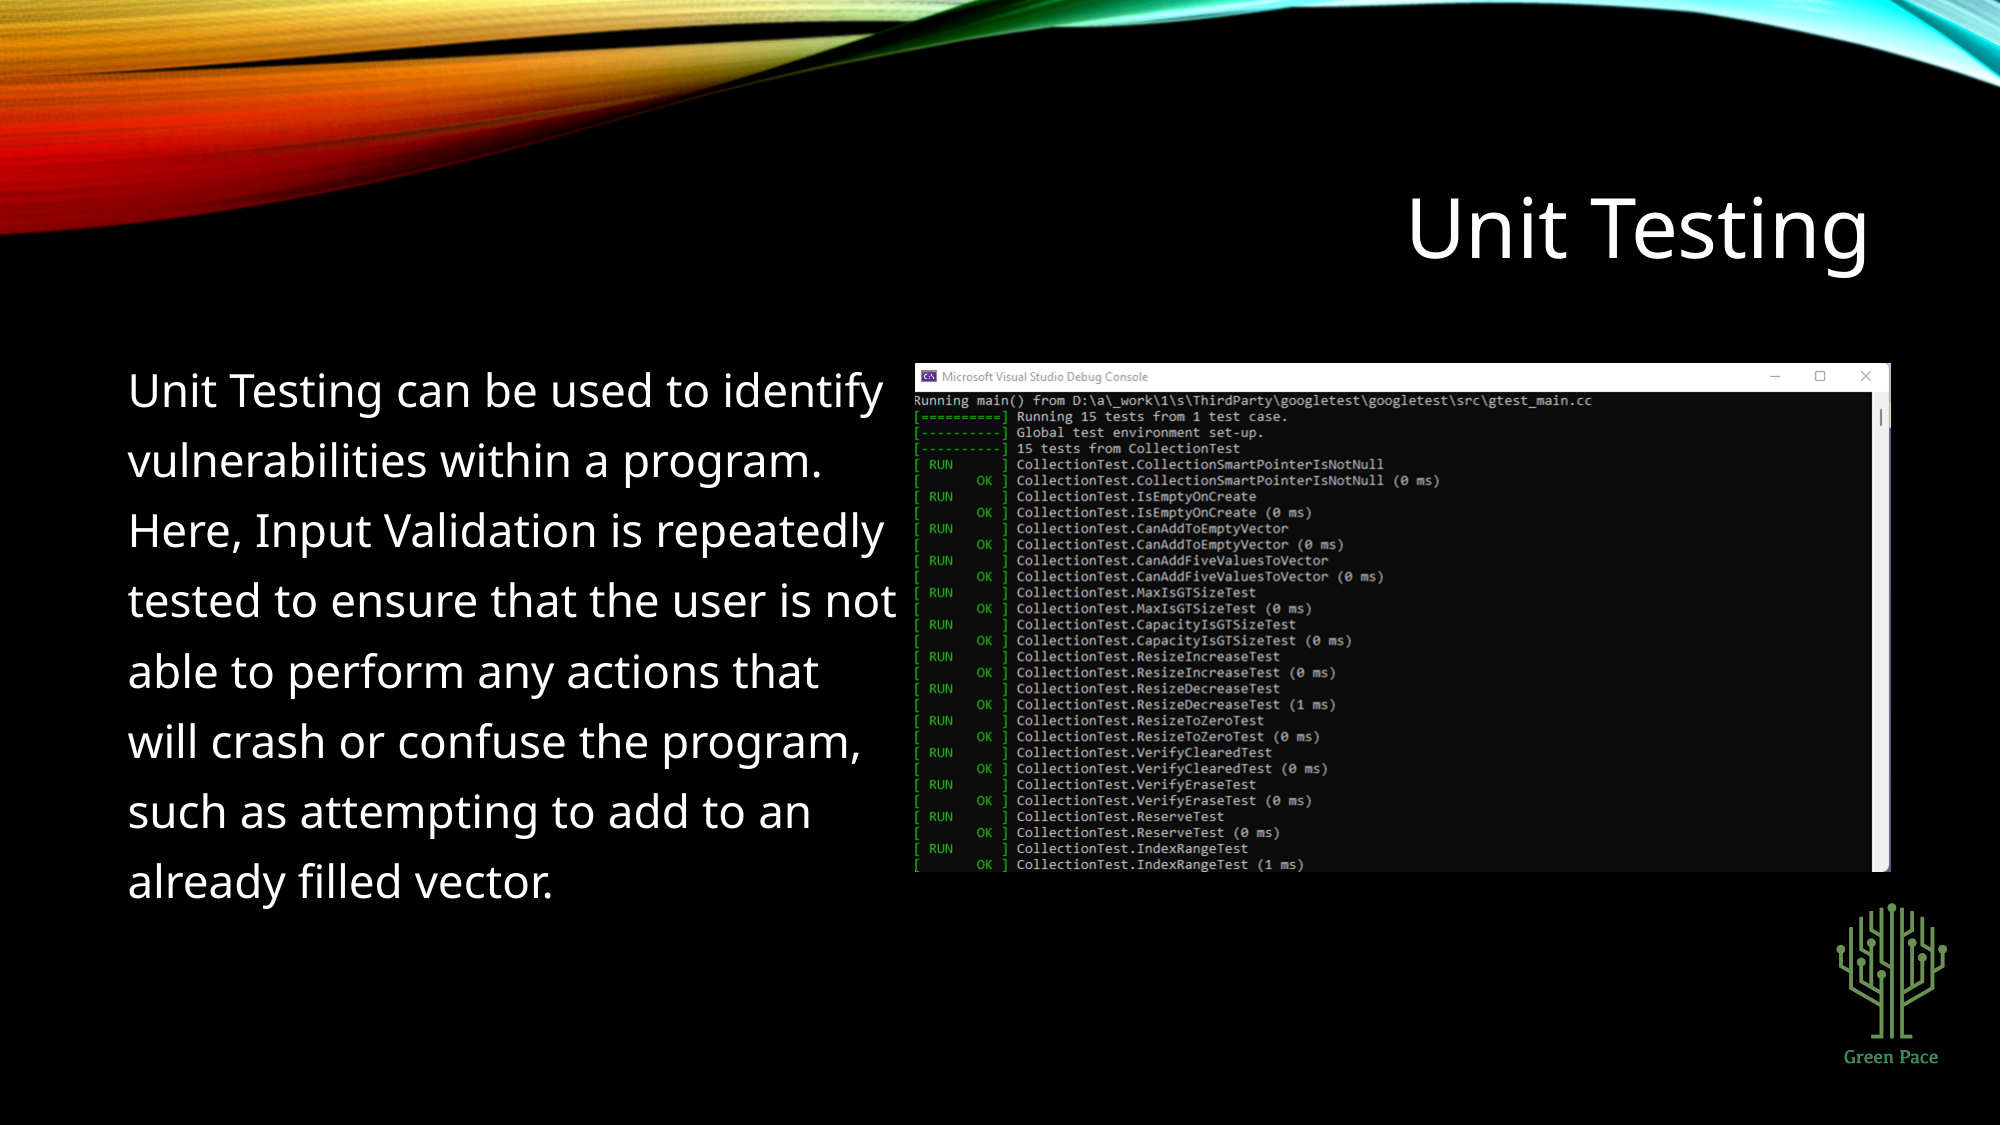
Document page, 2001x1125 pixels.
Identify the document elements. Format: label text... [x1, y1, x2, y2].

picture [1817, 892, 1964, 1082]
list Unit Testing can be used to identify vulnerabilities within a program. Here, Input Validation is repeatedly tested to ensure that the user is not able to perform any actions that will crash or confuse the program, such as attempting to add to an already filled vector. [112, 360, 1888, 1021]
picture [0, 0, 2000, 237]
picture [915, 363, 1892, 872]
title Unit Testing [474, 125, 1888, 338]
